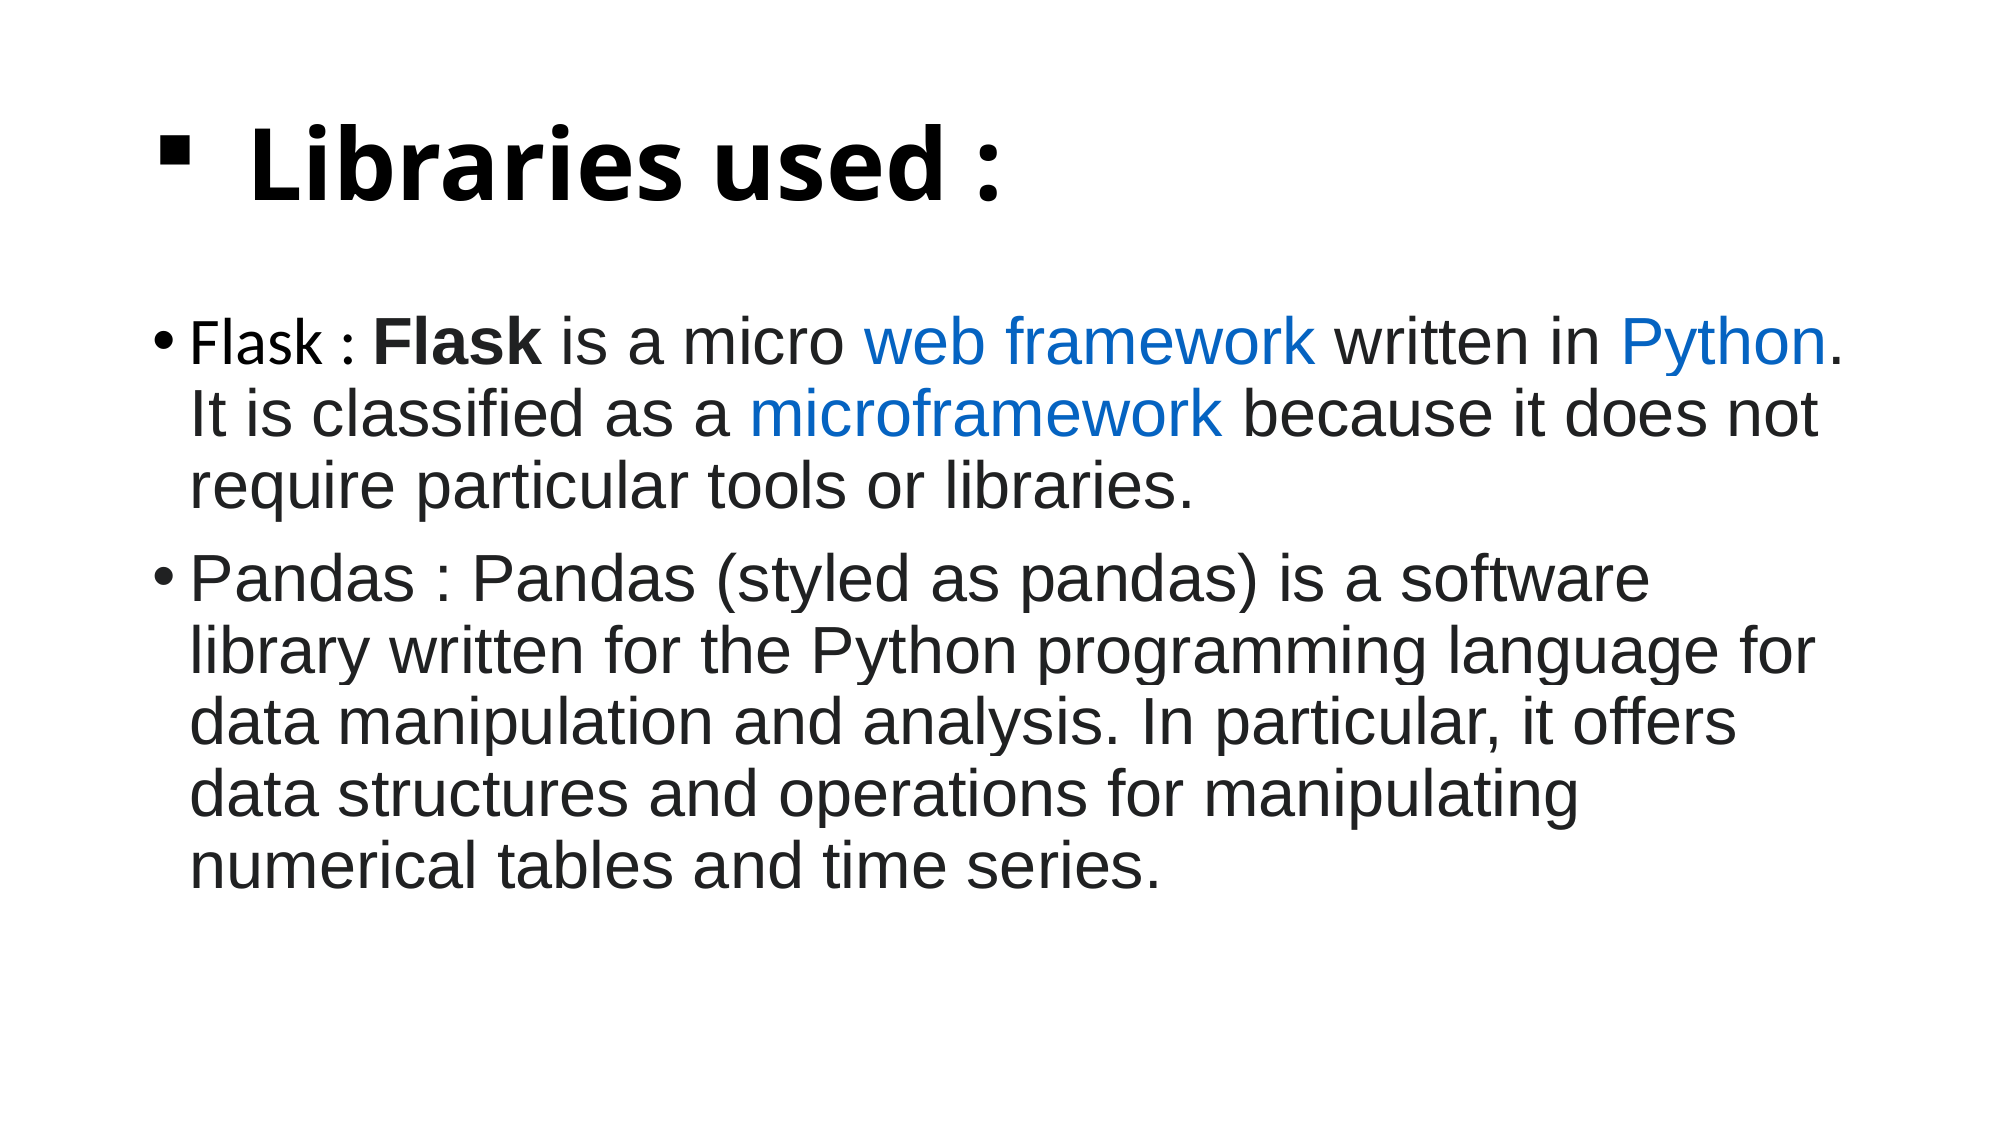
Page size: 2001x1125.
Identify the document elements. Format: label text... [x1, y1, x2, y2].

list Flask : Flask is a micro web framework written in Python. It is classified as a microframework because it does not require particular tools or libraries. Pandas : Pandas (styled as pandas) is a software library written for the Python programming language for data manipulation and analysis. In particular, it offers data structures and operations for manipulating numerical tables and time series. [137, 299, 1863, 1014]
title Libraries used : [137, 59, 1863, 278]
